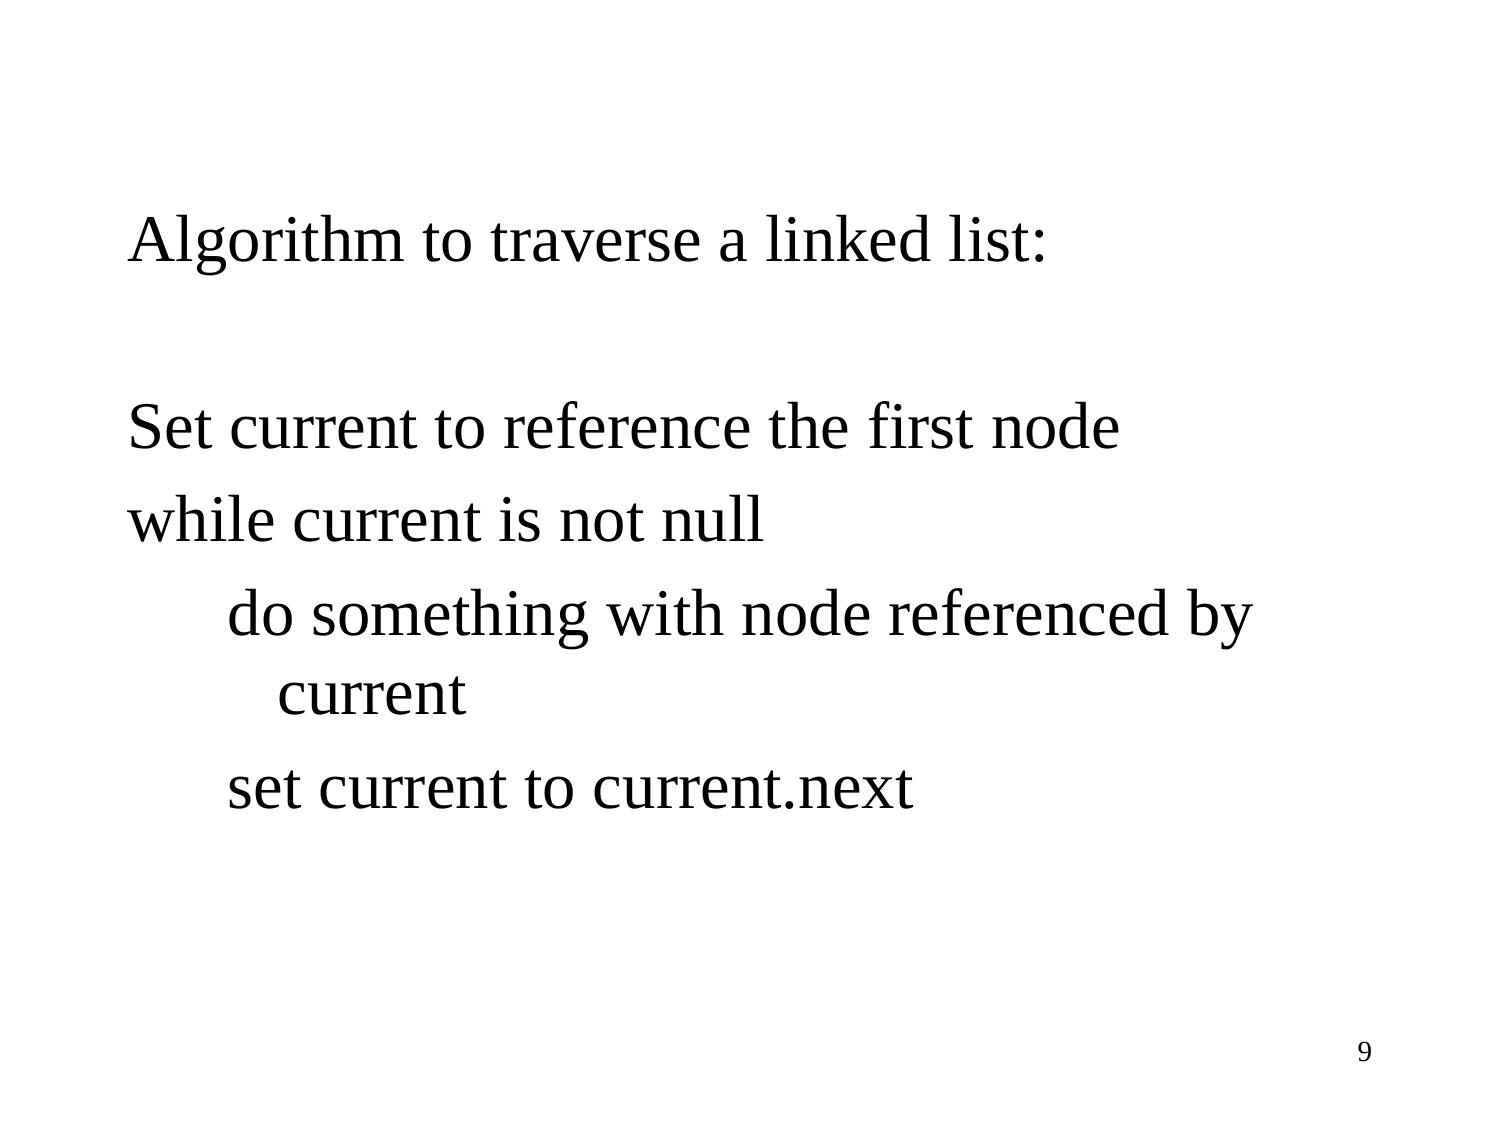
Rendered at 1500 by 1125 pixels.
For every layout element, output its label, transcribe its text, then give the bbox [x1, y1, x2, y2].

slide_number 9 [1074, 1025, 1388, 1100]
list Algorithm to traverse a linked list: Set current to reference the first node while current is not null do something with node referenced by current set current to current.next [112, 187, 1388, 1000]
